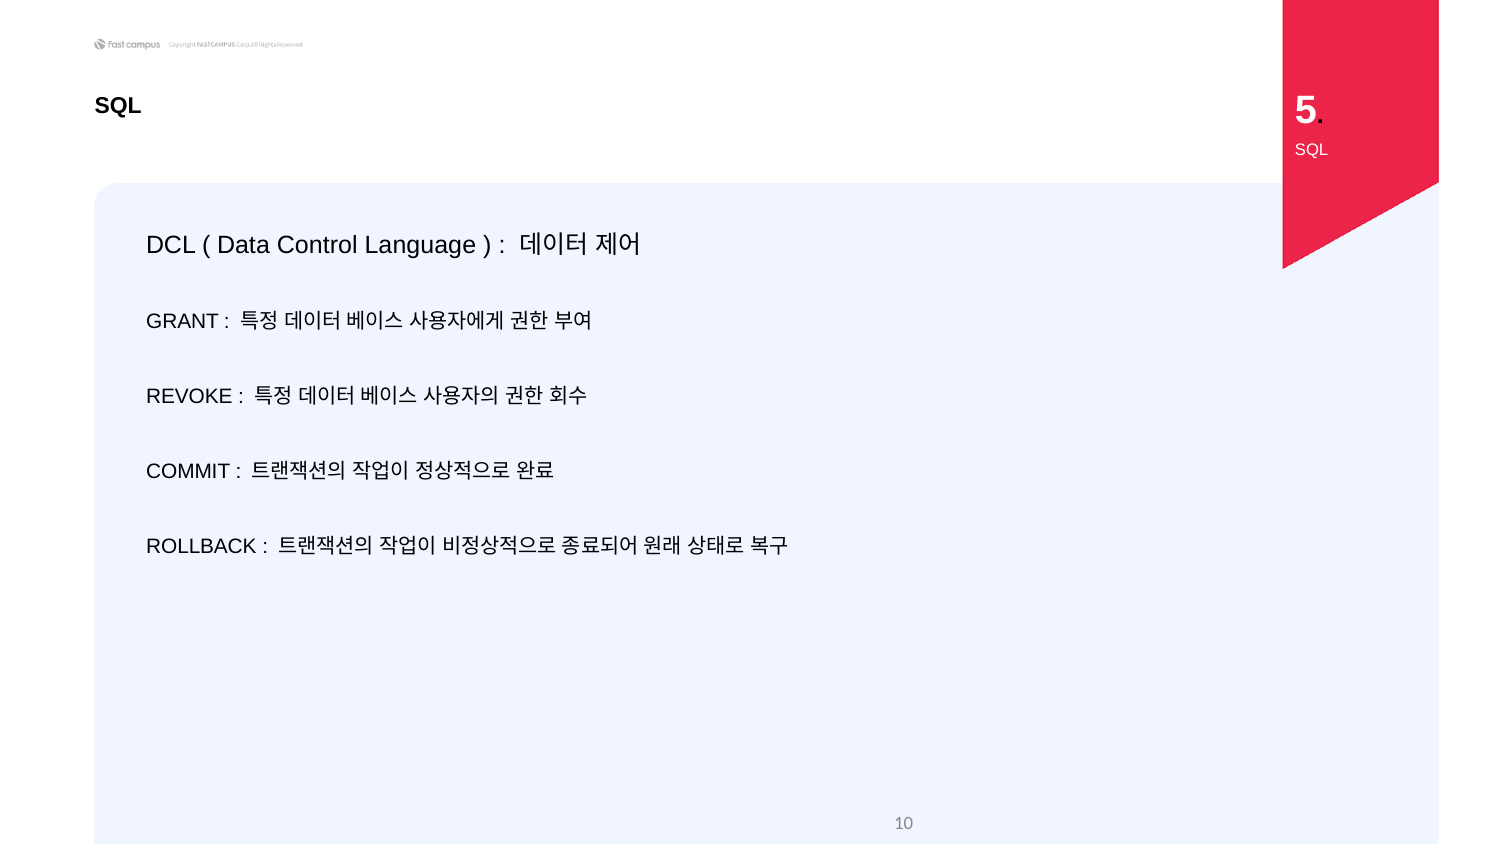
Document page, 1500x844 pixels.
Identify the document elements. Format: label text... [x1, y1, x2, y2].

text_box SQL [1281, 135, 1438, 184]
text_box DCL ( Data Control Language ) : 데이터 제어 GRANT : 특정 데이터 베이스 사용자에게 권한 부여 REVOKE : 특정 데이터 베이스 사용자의 권한 회수 COMMIT : 트랜잭션의 작업이 정상적으로 완료 ROLLBACK : 트랜잭션의 작업이 비정상적으로 종료되어 원래 상태로 복구 [130, 220, 1227, 809]
text_box 5. [1281, 86, 1438, 135]
text_box SQL [93, 89, 551, 157]
slide_number ‹#› [581, 809, 919, 844]
picture [0, 0, 1500, 844]
